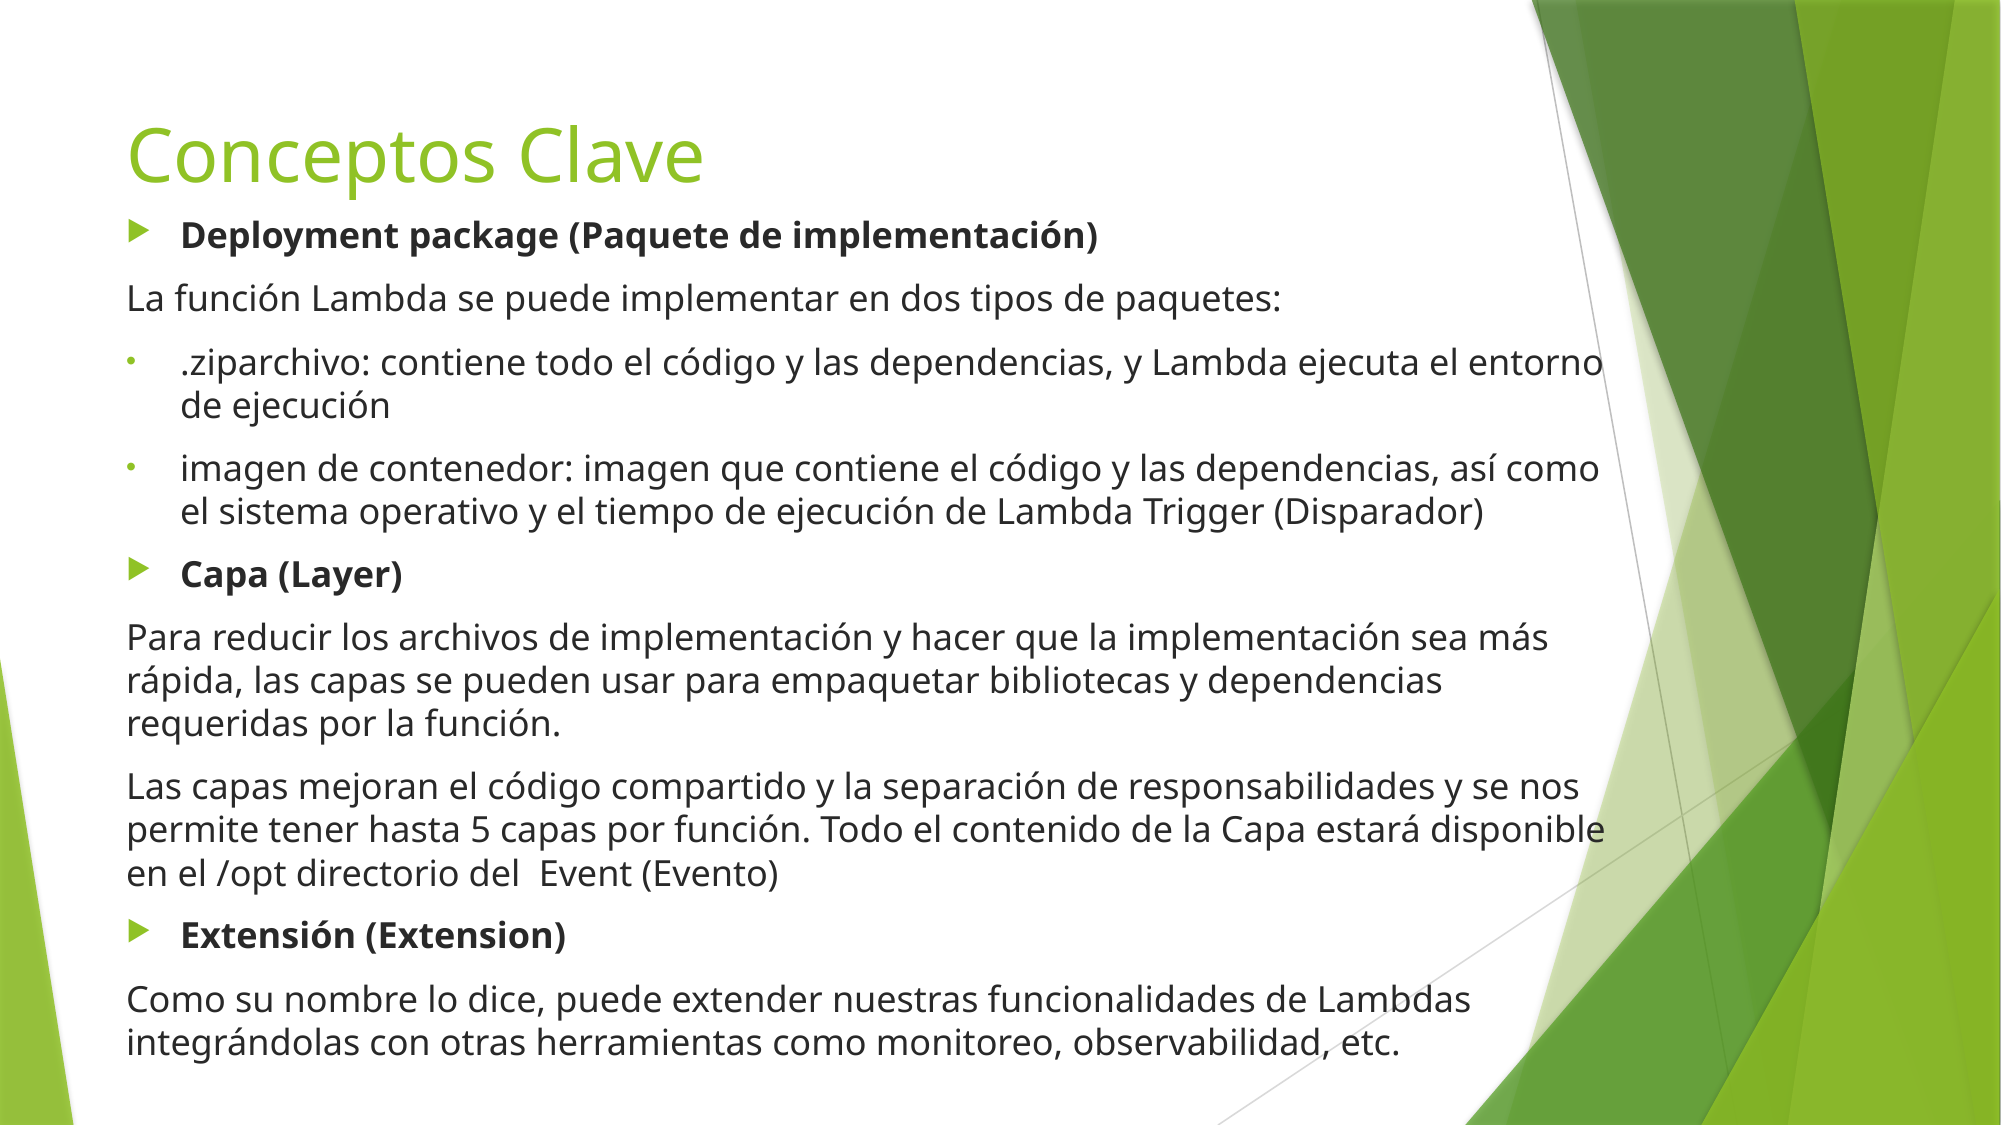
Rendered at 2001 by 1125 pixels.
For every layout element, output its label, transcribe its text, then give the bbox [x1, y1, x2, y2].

list Deployment package (Paquete de implementación) La función Lambda se puede implementar en dos tipos de paquetes: .ziparchivo: contiene todo el código y las dependencias, y Lambda ejecuta el entorno de ejecución imagen de contenedor: imagen que contiene el código y las dependencias, así como el sistema operativo y el tiempo de ejecución de Lambda Trigger (Disparador) Capa (Layer) Para reducir los archivos de implementación y hacer que la implementación sea más rápida, las capas se pueden usar para empaquetar bibliotecas y dependencias requeridas por la función. Las capas mejoran el código compartido y la separación de responsabilidades y se nos permite tener hasta 5 capas por función. Todo el contenido de la Capa estará disponible en el /opt directorio del Event (Evento) Extensión (Extension) Como su nombre lo dice, puede extender nuestras funcionalidades de Lambdas integrándolas con otras herramientas como monitoreo, observabilidad, etc. [111, 205, 1639, 1083]
title Conceptos Clave [111, 99, 1522, 205]
